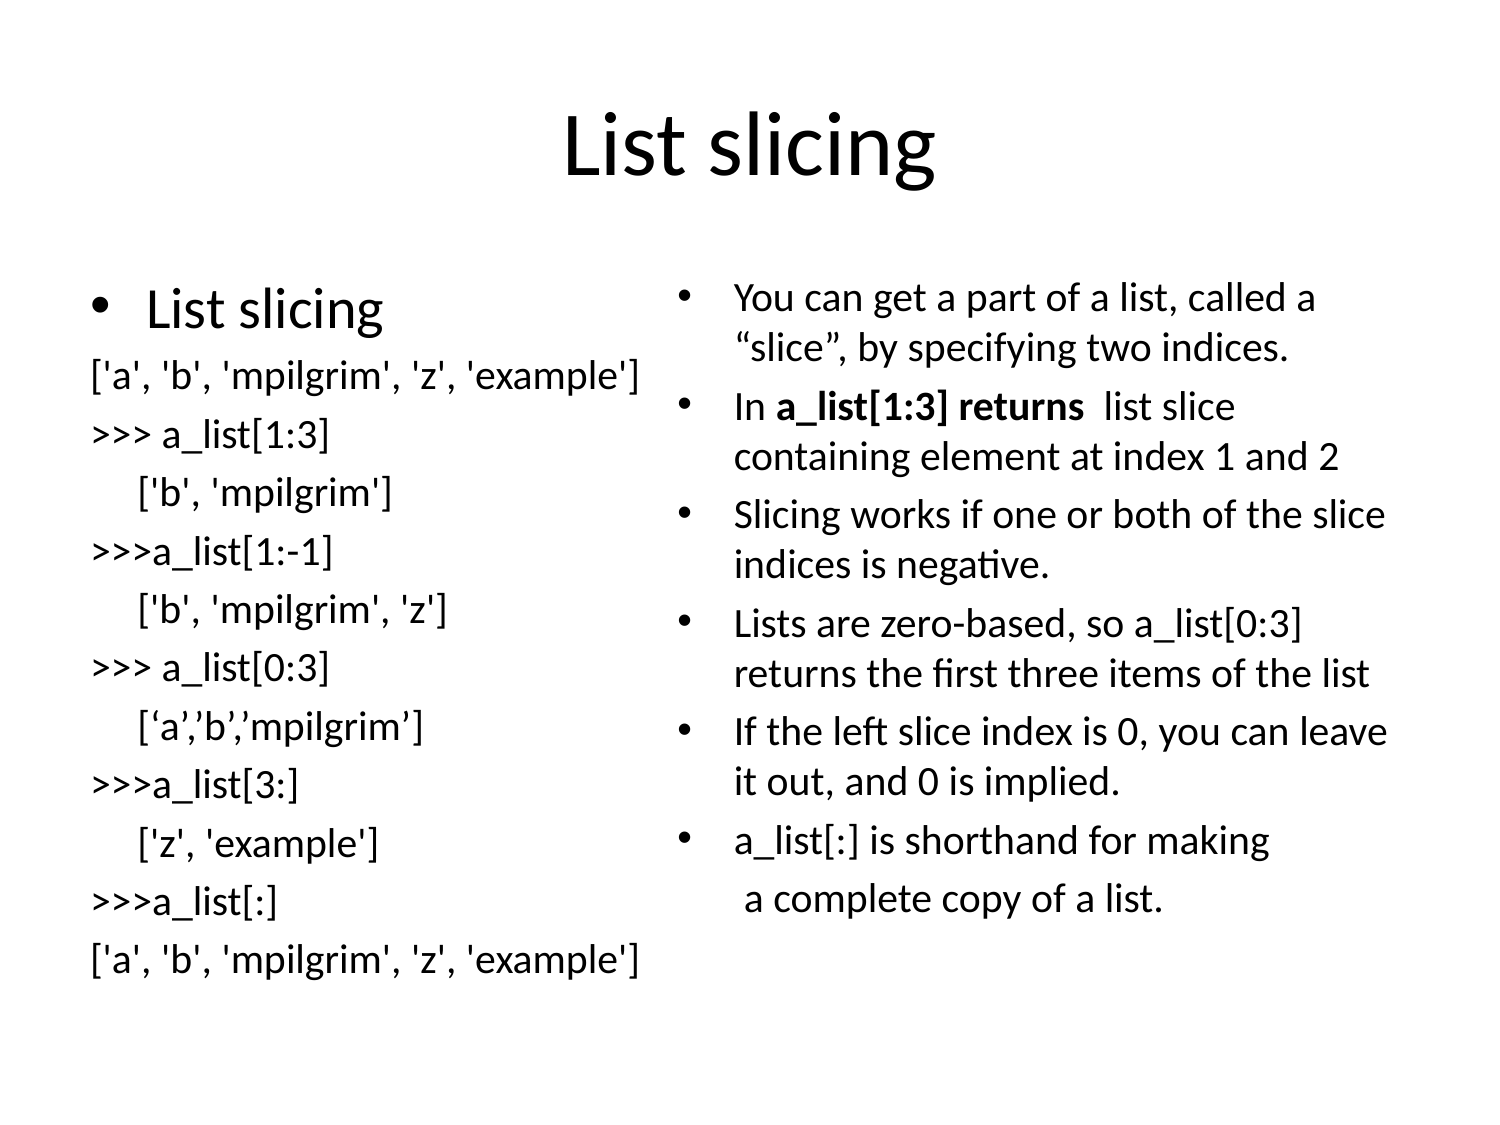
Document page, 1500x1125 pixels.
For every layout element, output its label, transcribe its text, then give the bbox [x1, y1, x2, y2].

list List slicing ['a', 'b', 'mpilgrim', 'z', 'example'] >>> a_list[1:3] ['b', 'mpilgrim'] >>>a_list[1:-1] ['b', 'mpilgrim', 'z'] >>> a_list[0:3] [‘a’,’b’,’mpilgrim’] >>>a_list[3:] ['z', 'example'] >>>a_list[:] ['a', 'b', 'mpilgrim', 'z', 'example'] [75, 262, 738, 1013]
title List slicing [75, 45, 1425, 233]
list You can get a part of a list, called a “slice”, by specifying two indices. In a_list[1:3] returns list slice containing element at index 1 and 2 Slicing works if one or both of the slice indices is negative. Lists are zero-based, so a_list[0:3] returns the first three items of the list If the left slice index is 0, you can leave it out, and 0 is implied. a_list[:] is shorthand for making a complete copy of a list. [662, 262, 1425, 1005]
